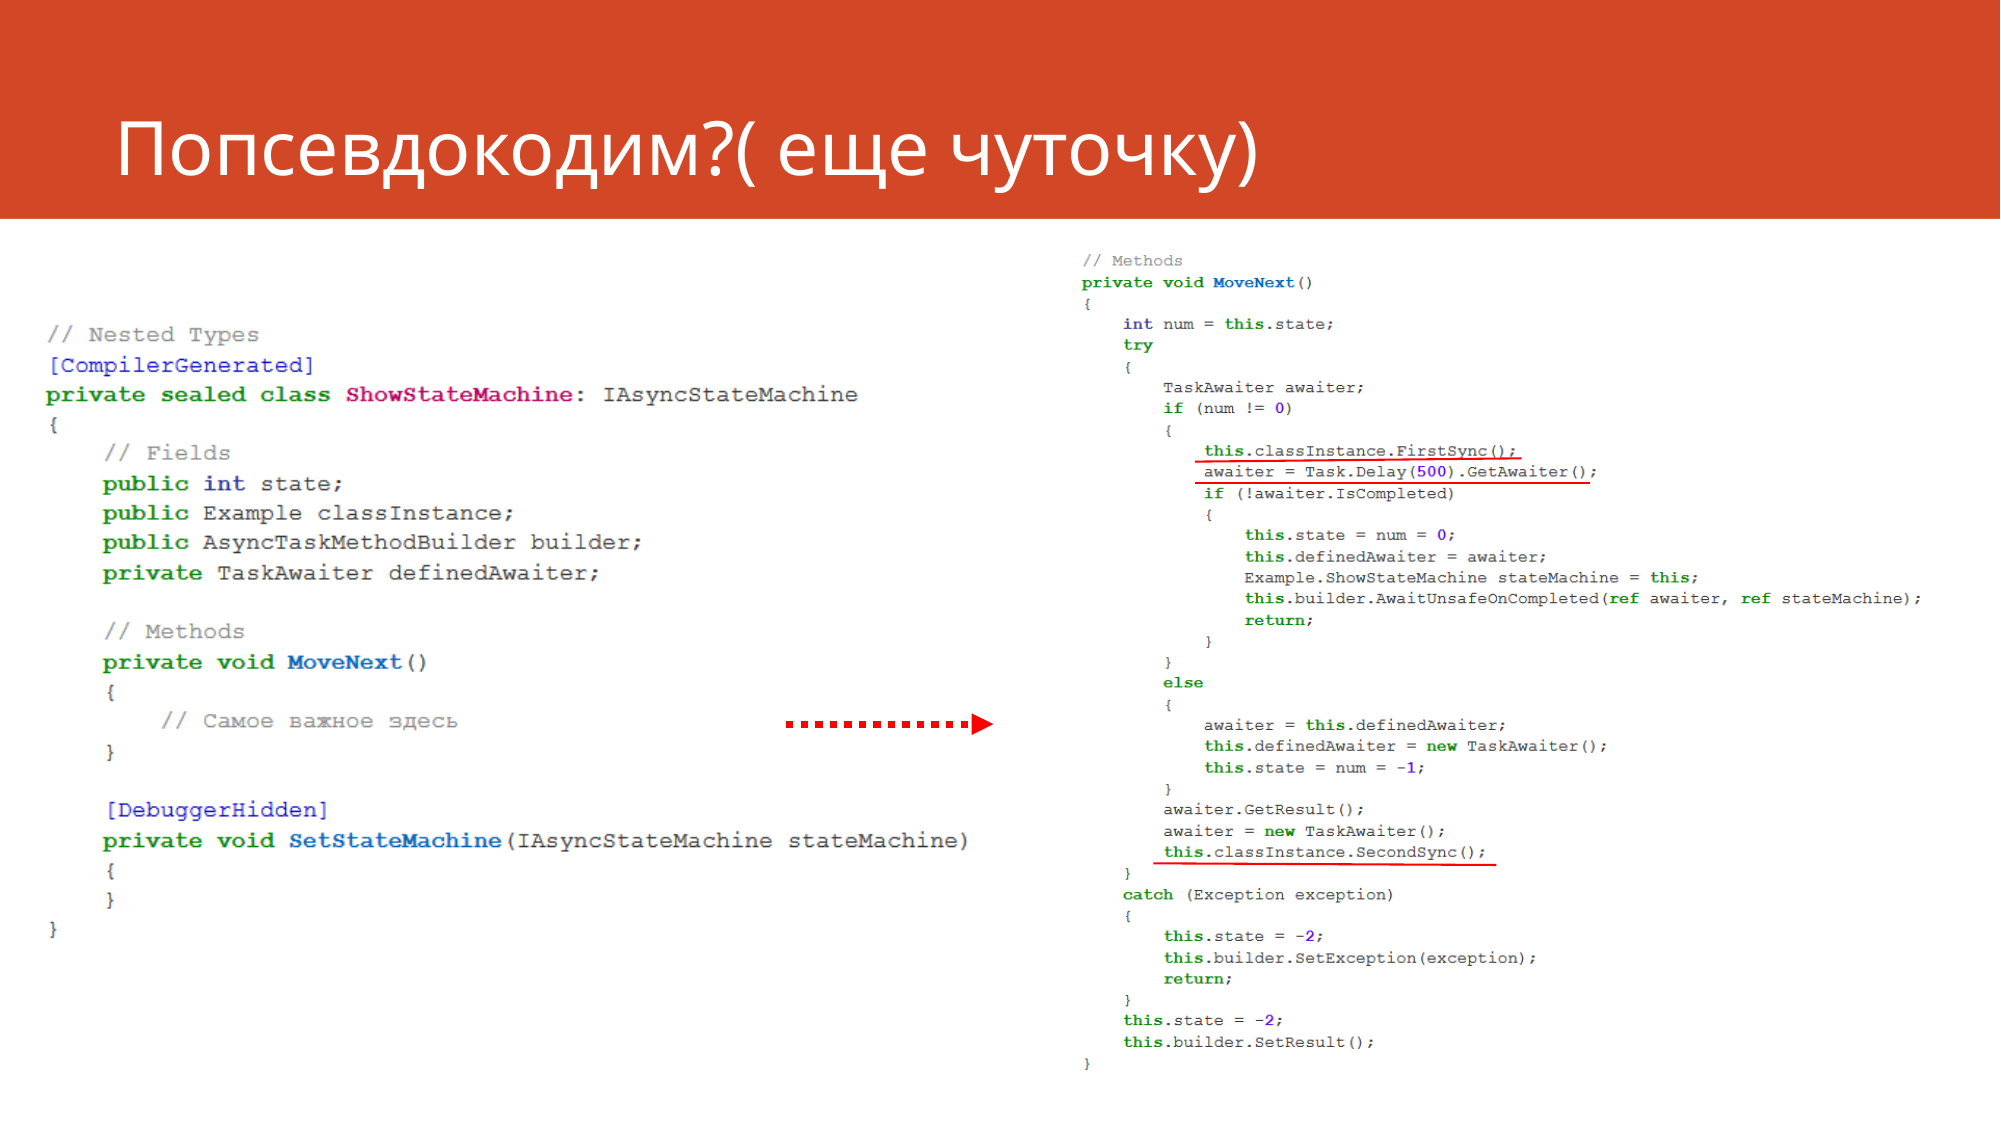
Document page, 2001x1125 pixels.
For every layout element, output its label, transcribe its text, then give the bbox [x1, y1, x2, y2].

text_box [1194, 458, 1522, 462]
picture [0, 318, 994, 944]
picture [1071, 253, 1922, 1074]
title Попсевдокодим?( еще чуточку) [99, 0, 1863, 199]
